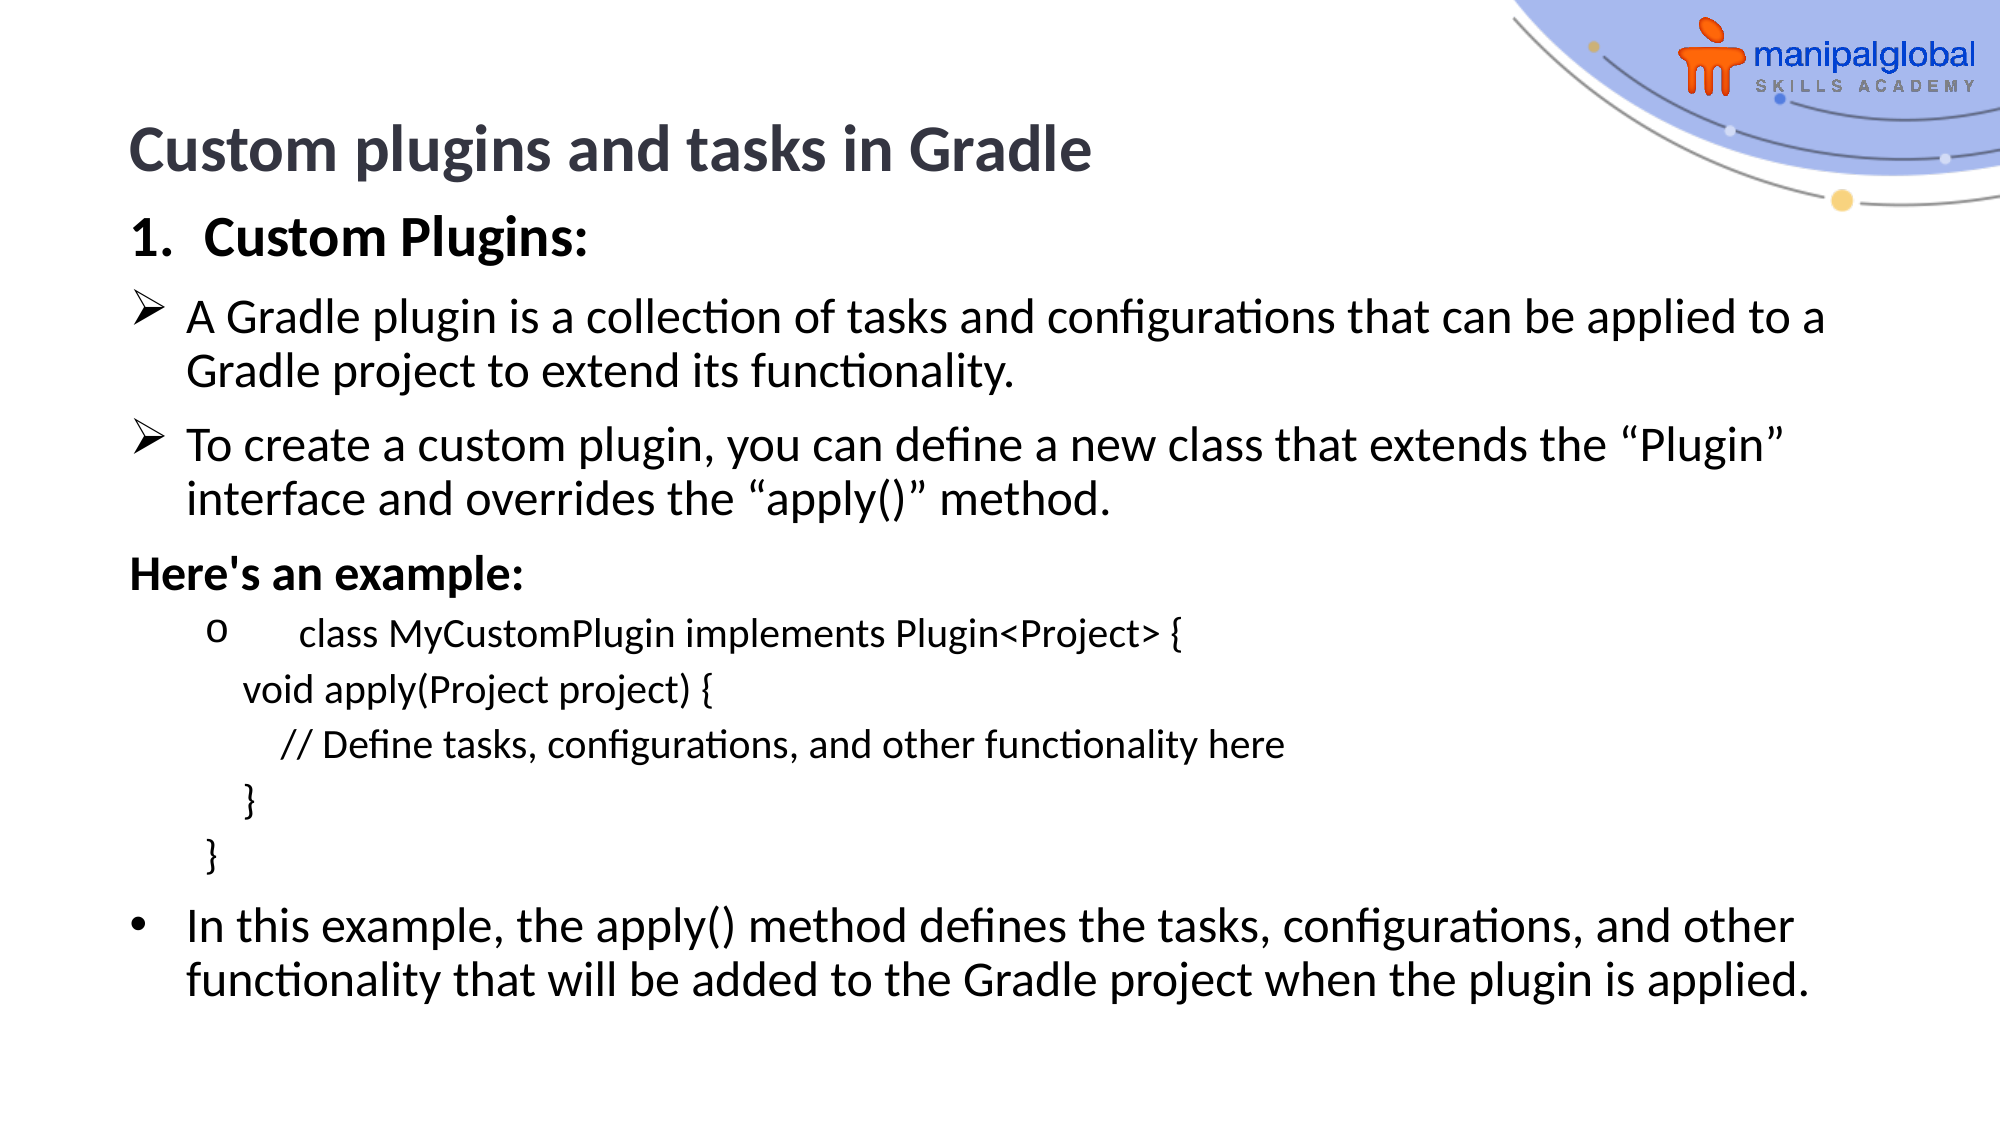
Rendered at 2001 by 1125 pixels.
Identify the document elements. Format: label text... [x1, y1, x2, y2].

subtitle Custom plugins and tasks in Gradle Custom Plugins: A Gradle plugin is a collection of tasks and configurations that can be applied to a Gradle project to extend its functionality. To create a custom plugin, you can define a new class that extends the “Plugin” interface and overrides the “apply()” method. Here's an example: class MyCustomPlugin implements Plugin<Project> { void apply(Project project) { // Define tasks, configurations, and other functionality here } } In this example, the apply() method defines the tasks, configurations, and other functionality that will be added to the Gradle project when the plugin is applied. [114, 105, 1886, 1050]
picture [0, 0, 2000, 1125]
